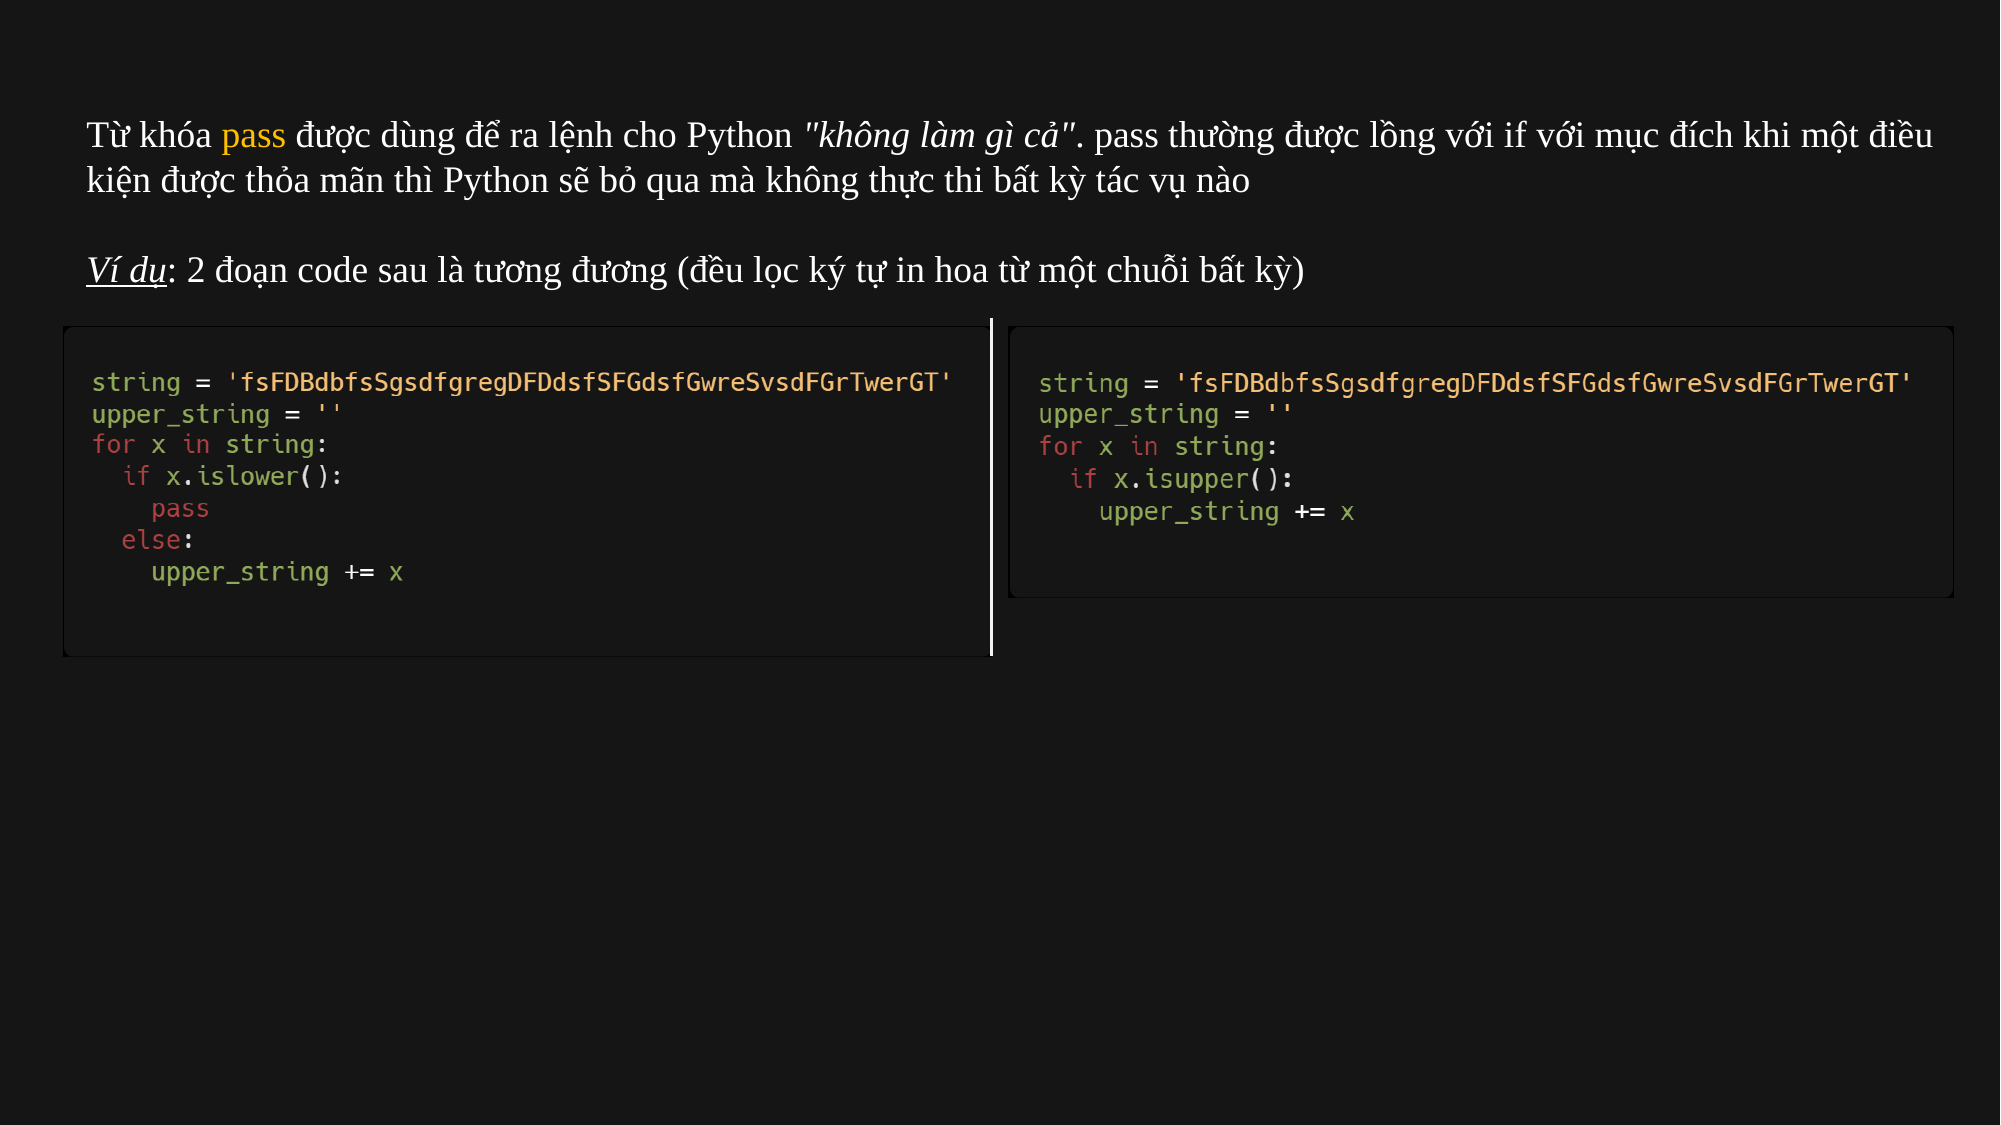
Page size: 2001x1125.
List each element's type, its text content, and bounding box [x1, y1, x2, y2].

text_box Từ khóa pass được dùng để ra lệnh cho Python "không làm gì cả". pass thường được lồng với if với mục đích khi một điều kiện được thỏa mãn thì Python sẽ bỏ qua mà không thực thi bất kỳ tác vụ nào Ví dụ: 2 đoạn code sau là tương đương (đều lọc ký tự in hoa từ một chuỗi bất kỳ) [71, 102, 1966, 298]
picture [1008, 326, 1954, 598]
picture [63, 326, 991, 657]
